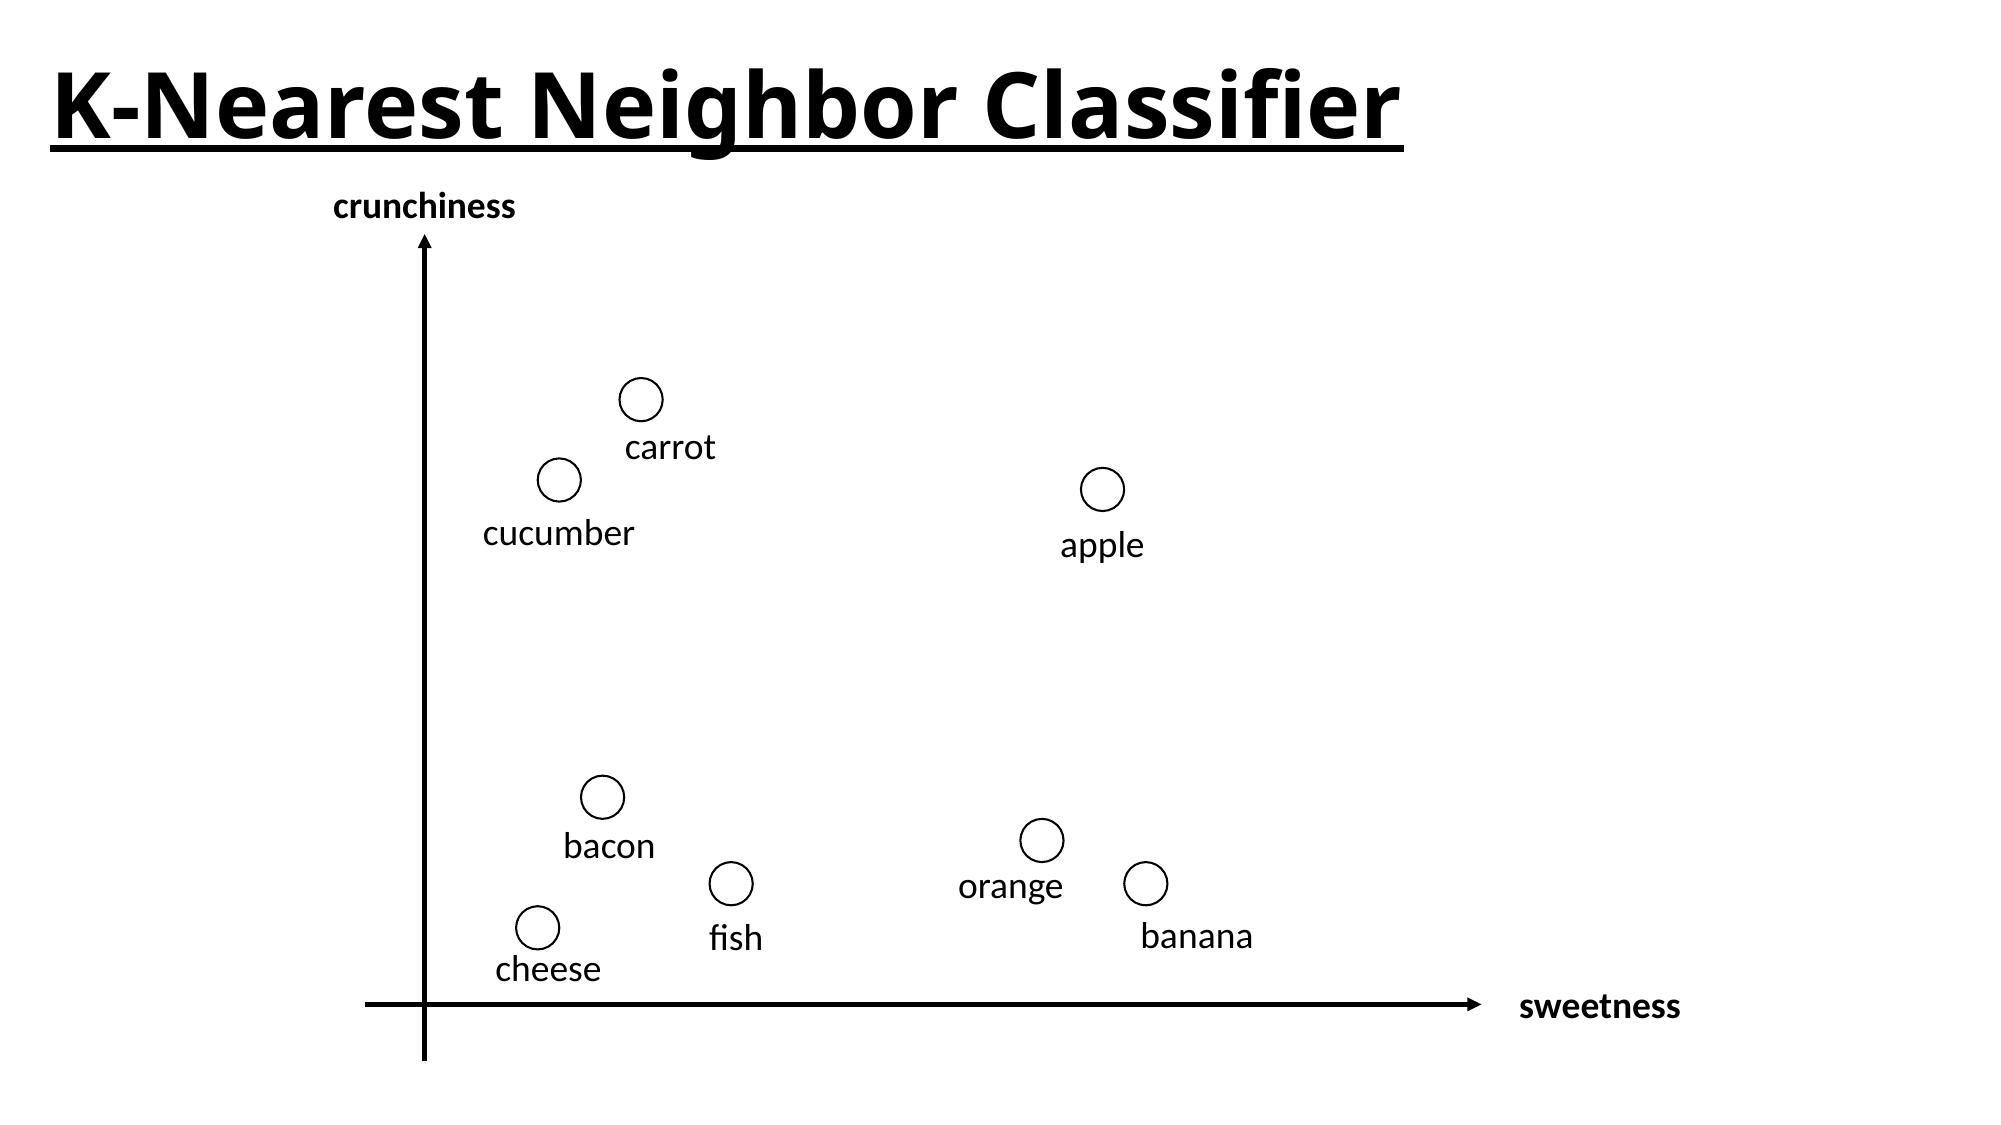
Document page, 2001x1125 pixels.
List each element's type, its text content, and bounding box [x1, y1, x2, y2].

text_box [708, 861, 754, 905]
text_box cheese [480, 937, 617, 997]
text_box [1019, 817, 1065, 853]
text_box carrot [610, 415, 732, 475]
text_box [536, 457, 582, 500]
text_box [1123, 861, 1169, 903]
text_box [618, 376, 664, 415]
text_box [515, 905, 561, 937]
text_box orange [943, 853, 1079, 914]
title K-Nearest Neighbor Classifier [35, 0, 1761, 218]
text_box bacon [548, 813, 671, 873]
text_box apple [1045, 512, 1160, 573]
text_box fish [694, 905, 779, 966]
text_box banana [1125, 903, 1269, 964]
text_box [1079, 466, 1126, 512]
text_box cucumber [468, 500, 651, 561]
text_box [579, 774, 626, 813]
text_box crunchiness [318, 173, 532, 234]
text_box sweetness [1504, 974, 1697, 1034]
